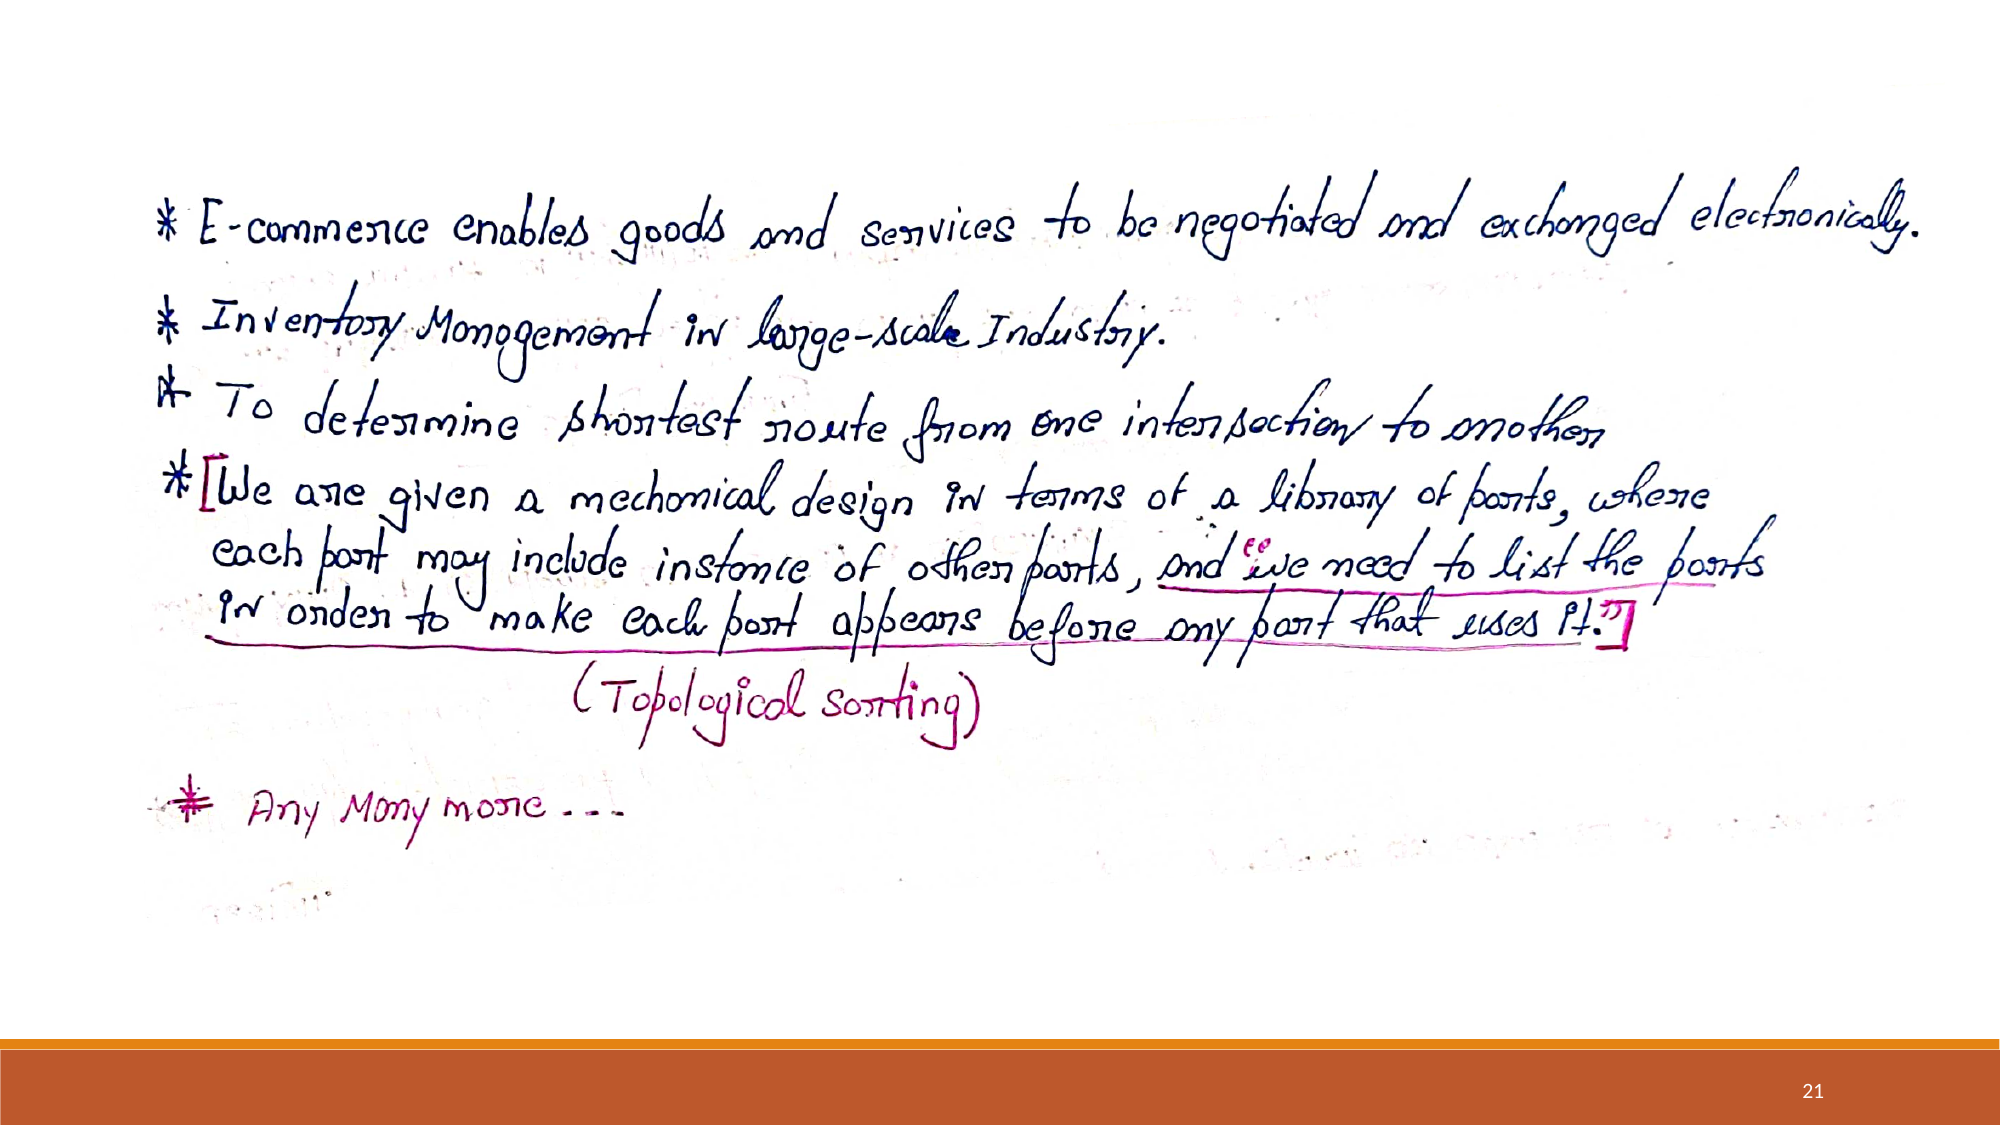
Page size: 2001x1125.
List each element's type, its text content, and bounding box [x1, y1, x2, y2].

slide_number 21 [1624, 1059, 1840, 1120]
picture [109, 0, 1982, 1125]
